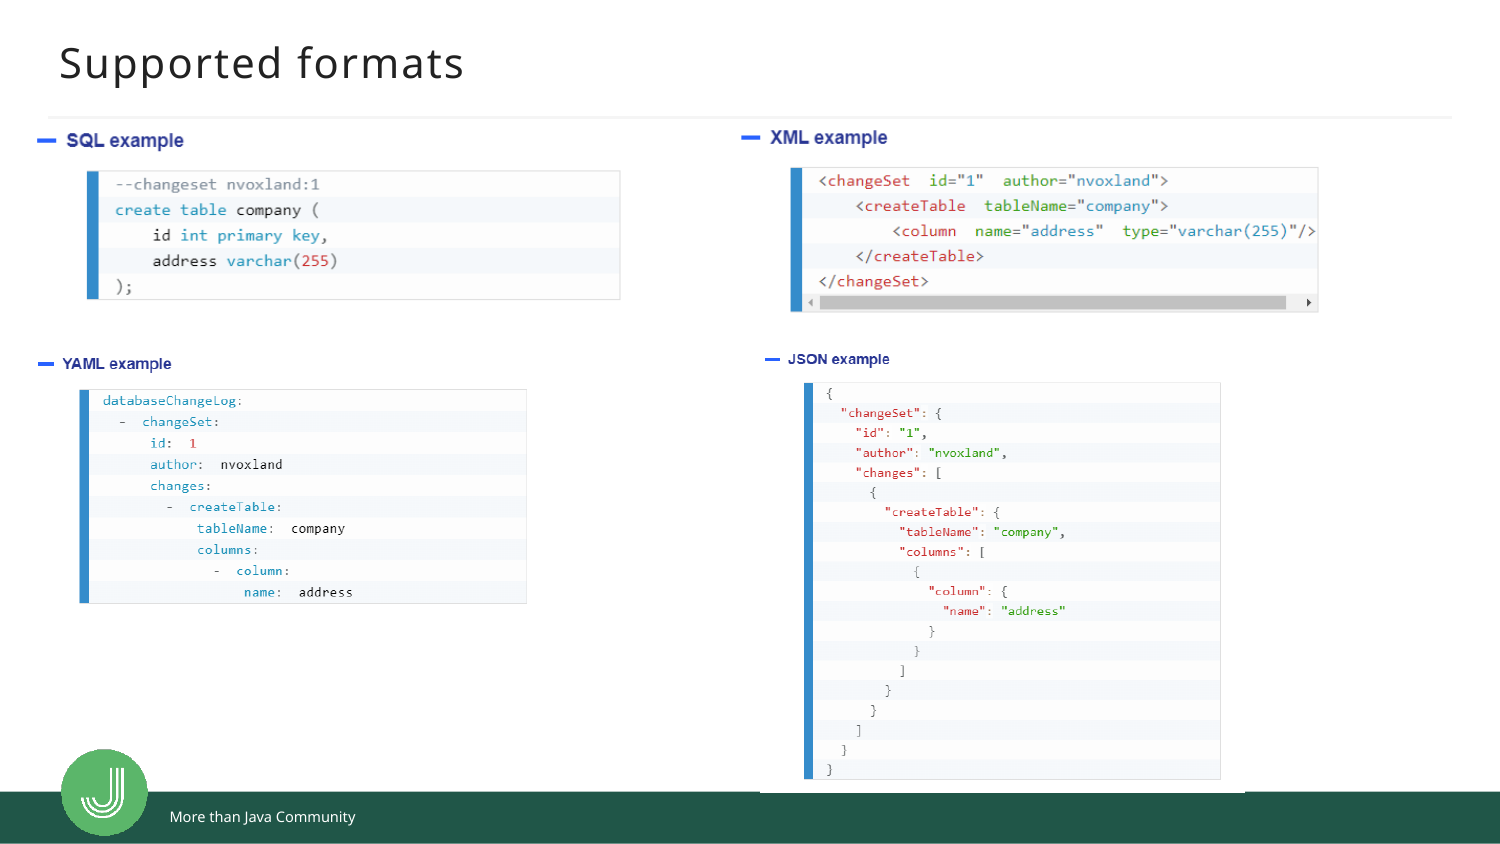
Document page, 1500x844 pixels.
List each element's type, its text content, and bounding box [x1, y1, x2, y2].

picture [34, 130, 629, 315]
picture [59, 747, 149, 837]
title Supported formats [59, 37, 1442, 87]
picture [24, 344, 558, 620]
picture [733, 124, 1329, 322]
picture [760, 345, 1245, 793]
